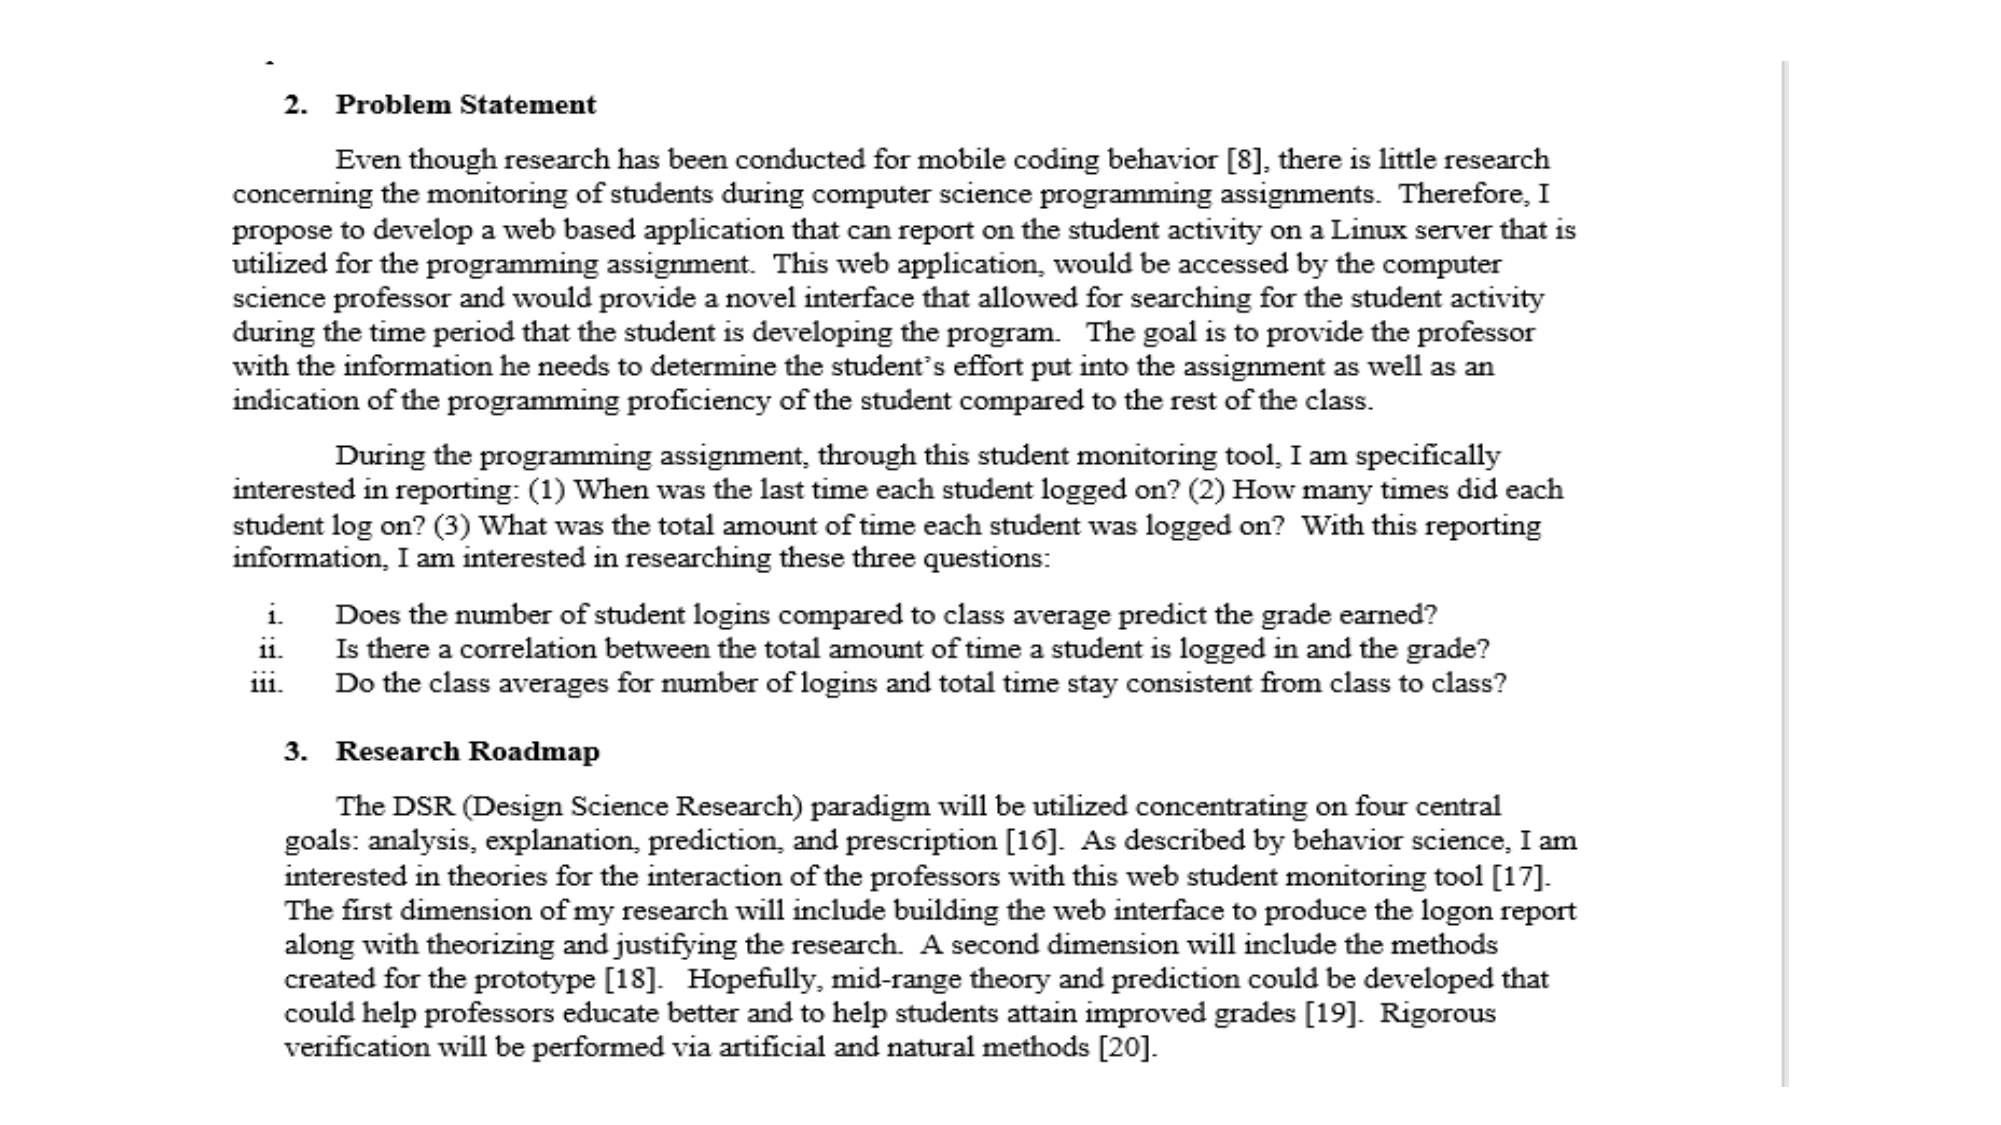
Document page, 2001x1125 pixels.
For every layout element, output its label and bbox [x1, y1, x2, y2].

picture [37, 61, 1789, 1087]
